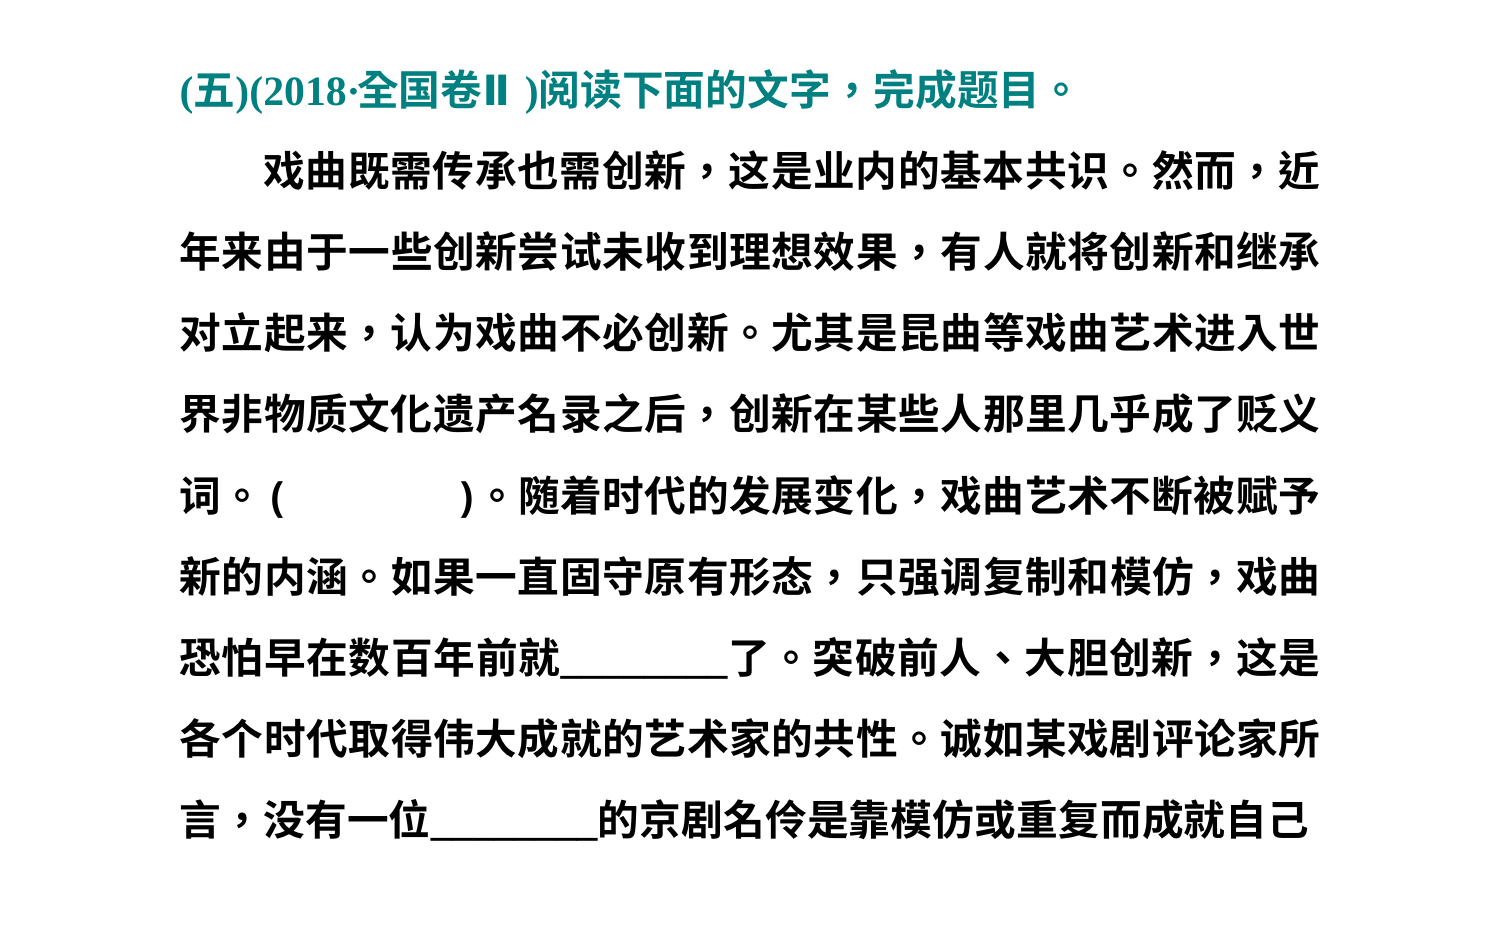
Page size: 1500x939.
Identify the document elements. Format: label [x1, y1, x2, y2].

text_box [179, 63, 1321, 875]
